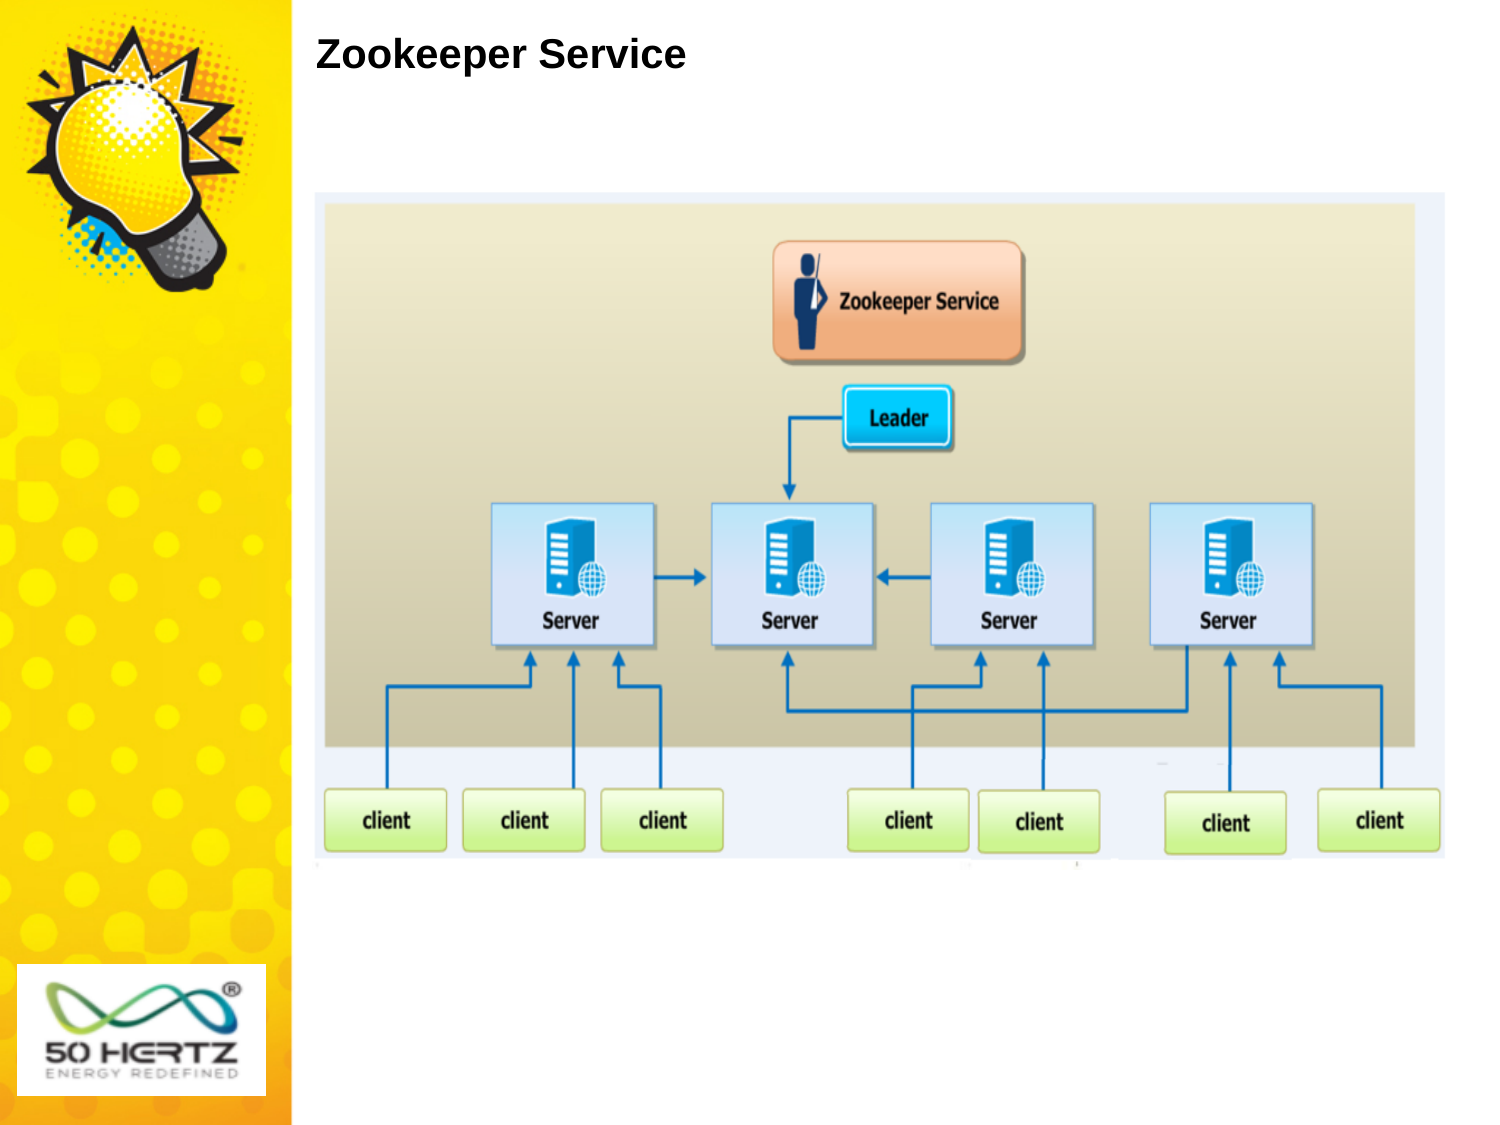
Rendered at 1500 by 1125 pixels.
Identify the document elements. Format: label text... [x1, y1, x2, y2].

picture [0, 0, 1500, 1125]
text_box Zookeeper Service [301, 19, 1341, 84]
